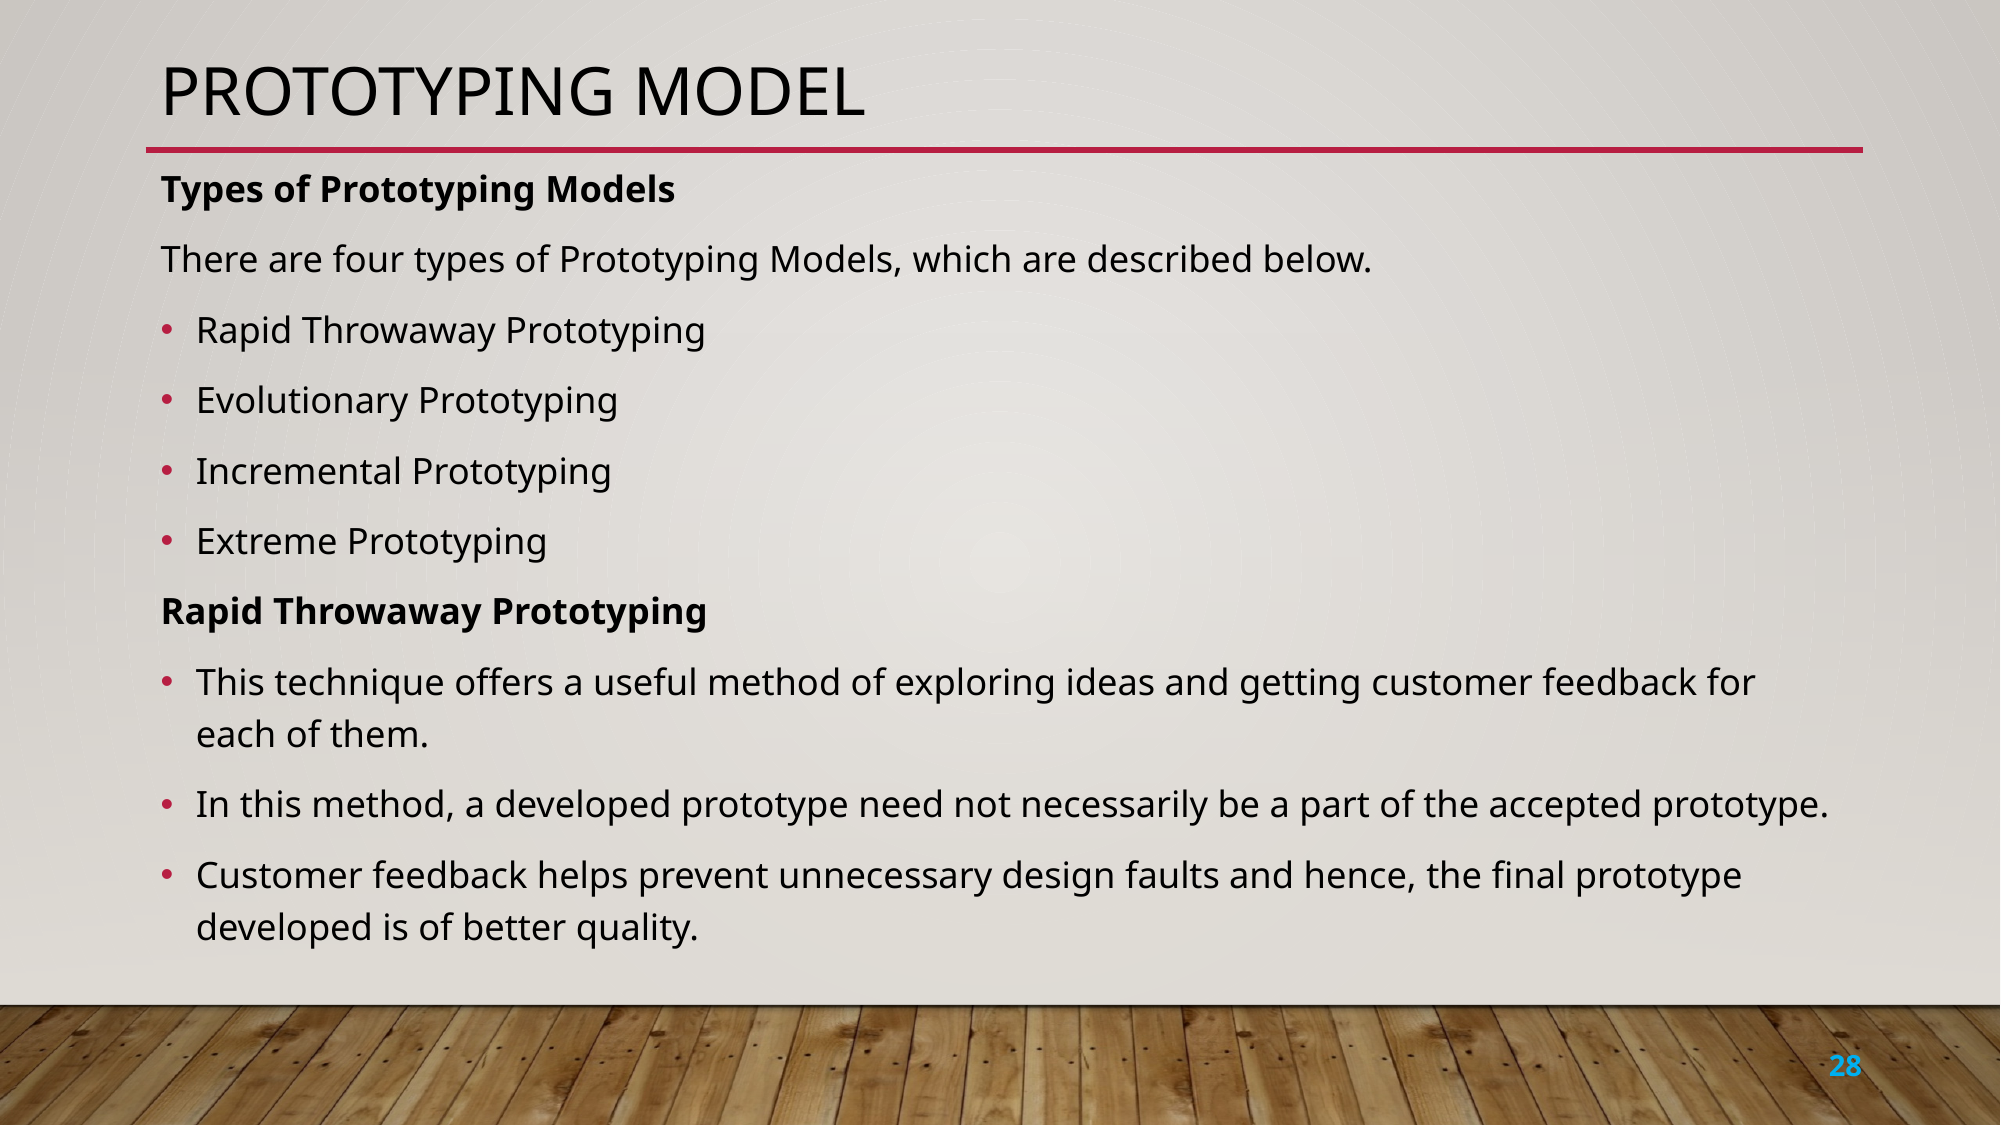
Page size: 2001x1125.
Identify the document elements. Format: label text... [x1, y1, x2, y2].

slide_number 28 [1766, 1039, 1878, 1094]
picture [0, 1005, 2000, 1125]
list Types of Prototyping Models There are four types of Prototyping Models, which are described below. Rapid Throwaway Prototyping Evolutionary Prototyping Incremental Prototyping Extreme Prototyping Rapid Throwaway Prototyping This technique offers a useful method of exploring ideas and getting customer feedback for each of them. In this method, a developed prototype need not necessarily be a part of the accepted prototype. Customer feedback helps prevent unnecessary design faults and hence, the final prototype developed is of better quality. [145, 150, 1863, 983]
title Prototyping model [145, 50, 1863, 142]
